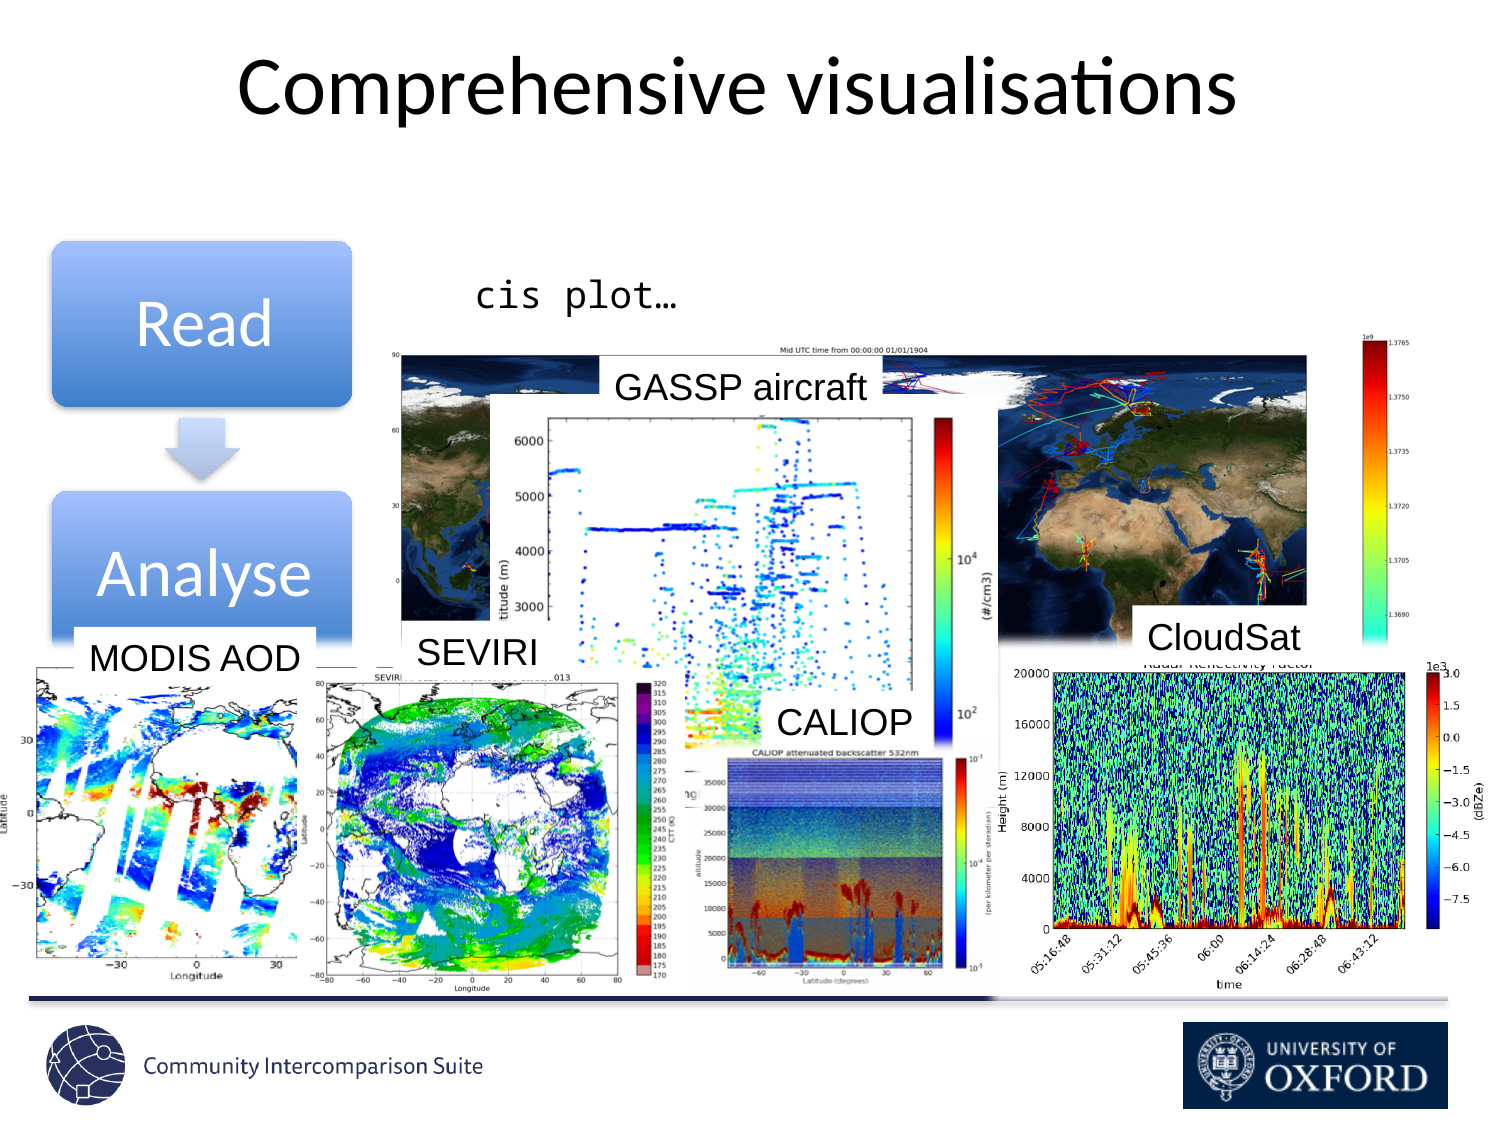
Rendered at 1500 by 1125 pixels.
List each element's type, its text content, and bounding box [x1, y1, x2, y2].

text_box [43, 240, 362, 625]
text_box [684, 690, 1004, 995]
picture [1183, 1022, 1449, 1109]
text_box cis plot… [459, 263, 692, 324]
picture [387, 327, 1415, 620]
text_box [982, 605, 1500, 1011]
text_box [296, 620, 685, 994]
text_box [490, 355, 998, 688]
text_box Comprehensive visualisations [63, 32, 1414, 140]
picture [28, 1007, 501, 1124]
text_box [0, 626, 291, 995]
